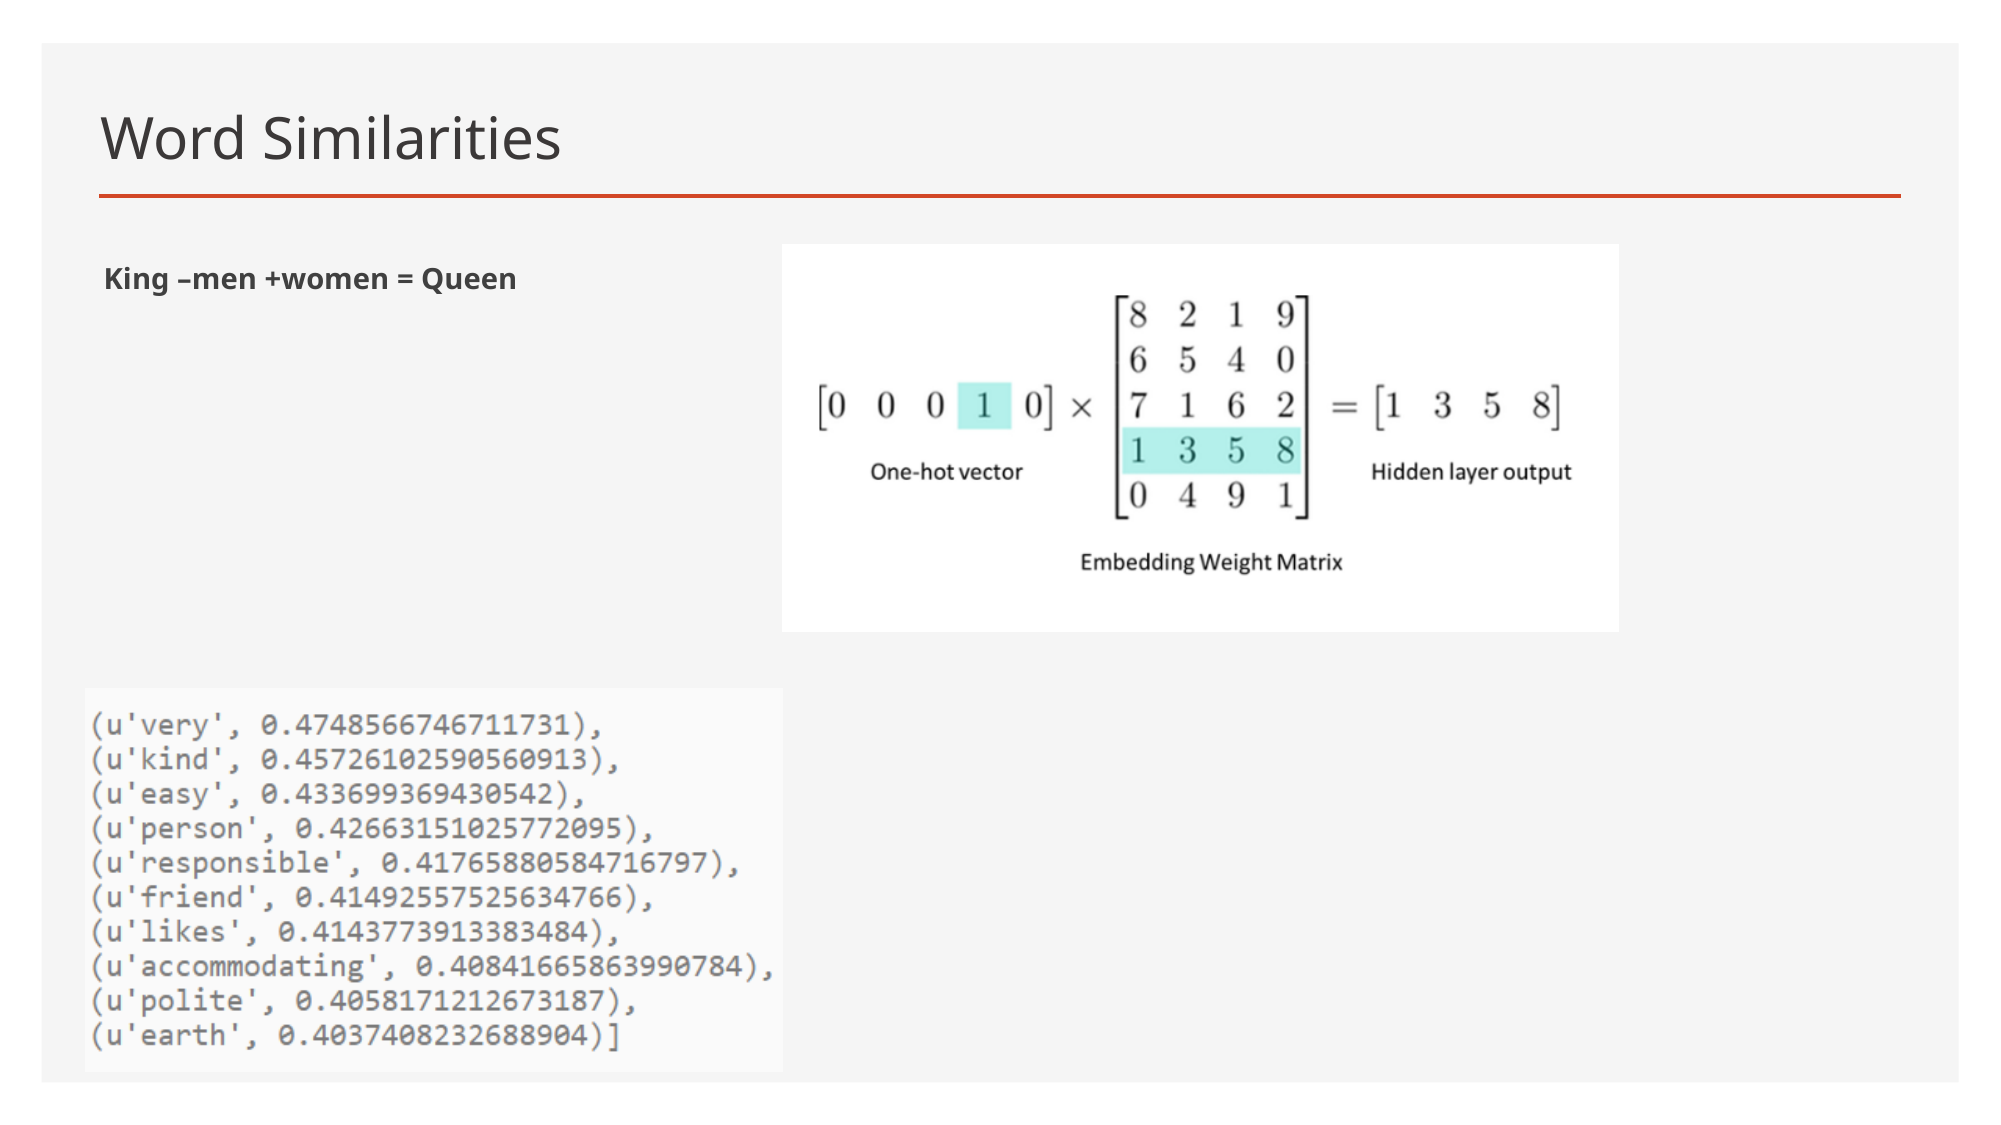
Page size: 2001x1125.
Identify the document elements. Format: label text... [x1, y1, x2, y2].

picture [85, 688, 783, 1072]
title Word Similarities [85, 73, 1214, 179]
picture [782, 244, 1619, 632]
list King –men +women = Queen [88, 235, 813, 888]
